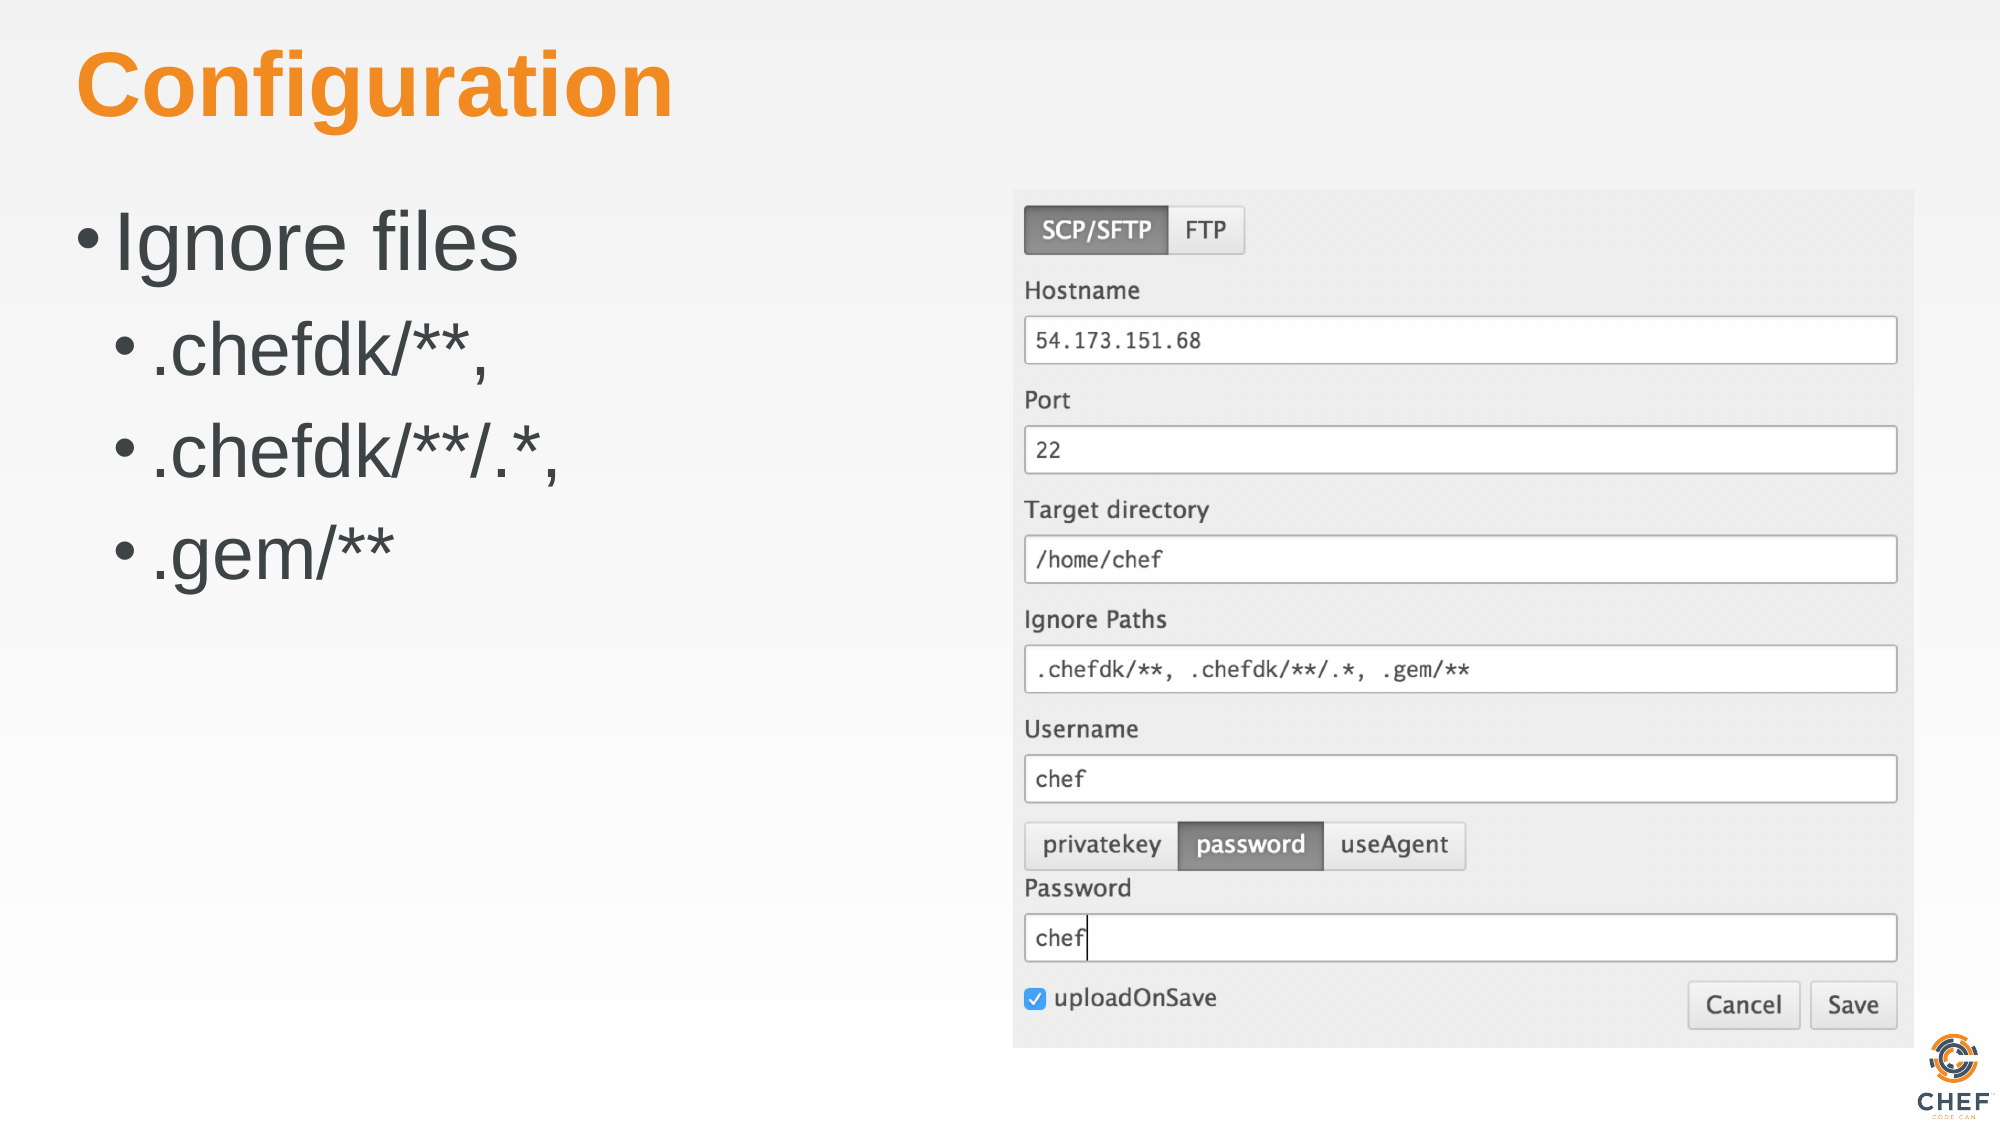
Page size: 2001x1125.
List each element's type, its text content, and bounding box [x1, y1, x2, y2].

title Configuration [75, 37, 1913, 140]
picture [1013, 187, 2000, 1125]
list Ignore files .chefdk/**, .chefdk/**/.*, .gem/** [75, 187, 975, 1050]
